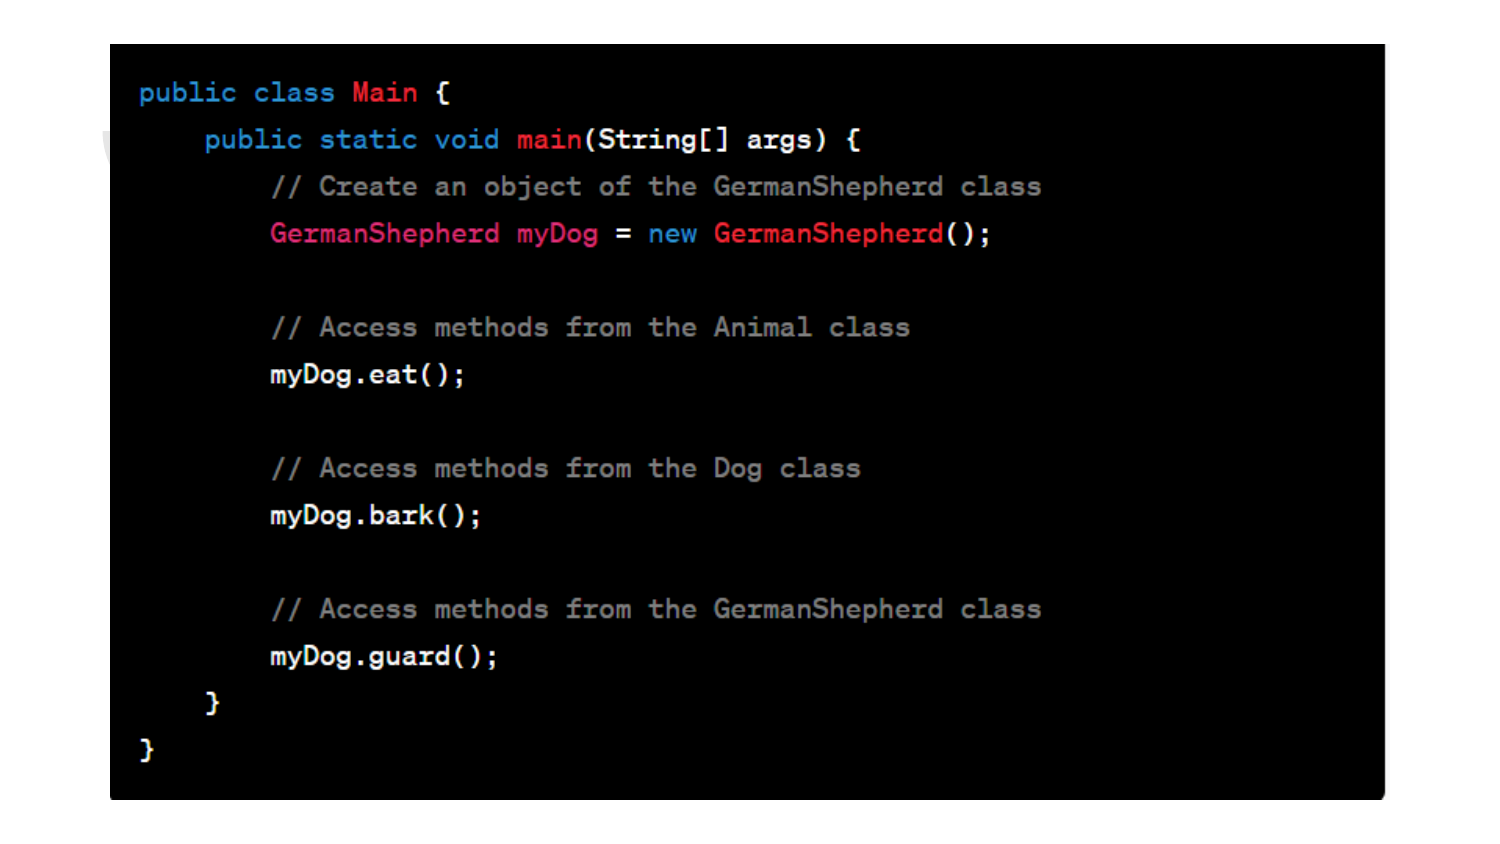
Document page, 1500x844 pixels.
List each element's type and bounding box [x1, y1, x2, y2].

picture [110, 44, 1390, 800]
